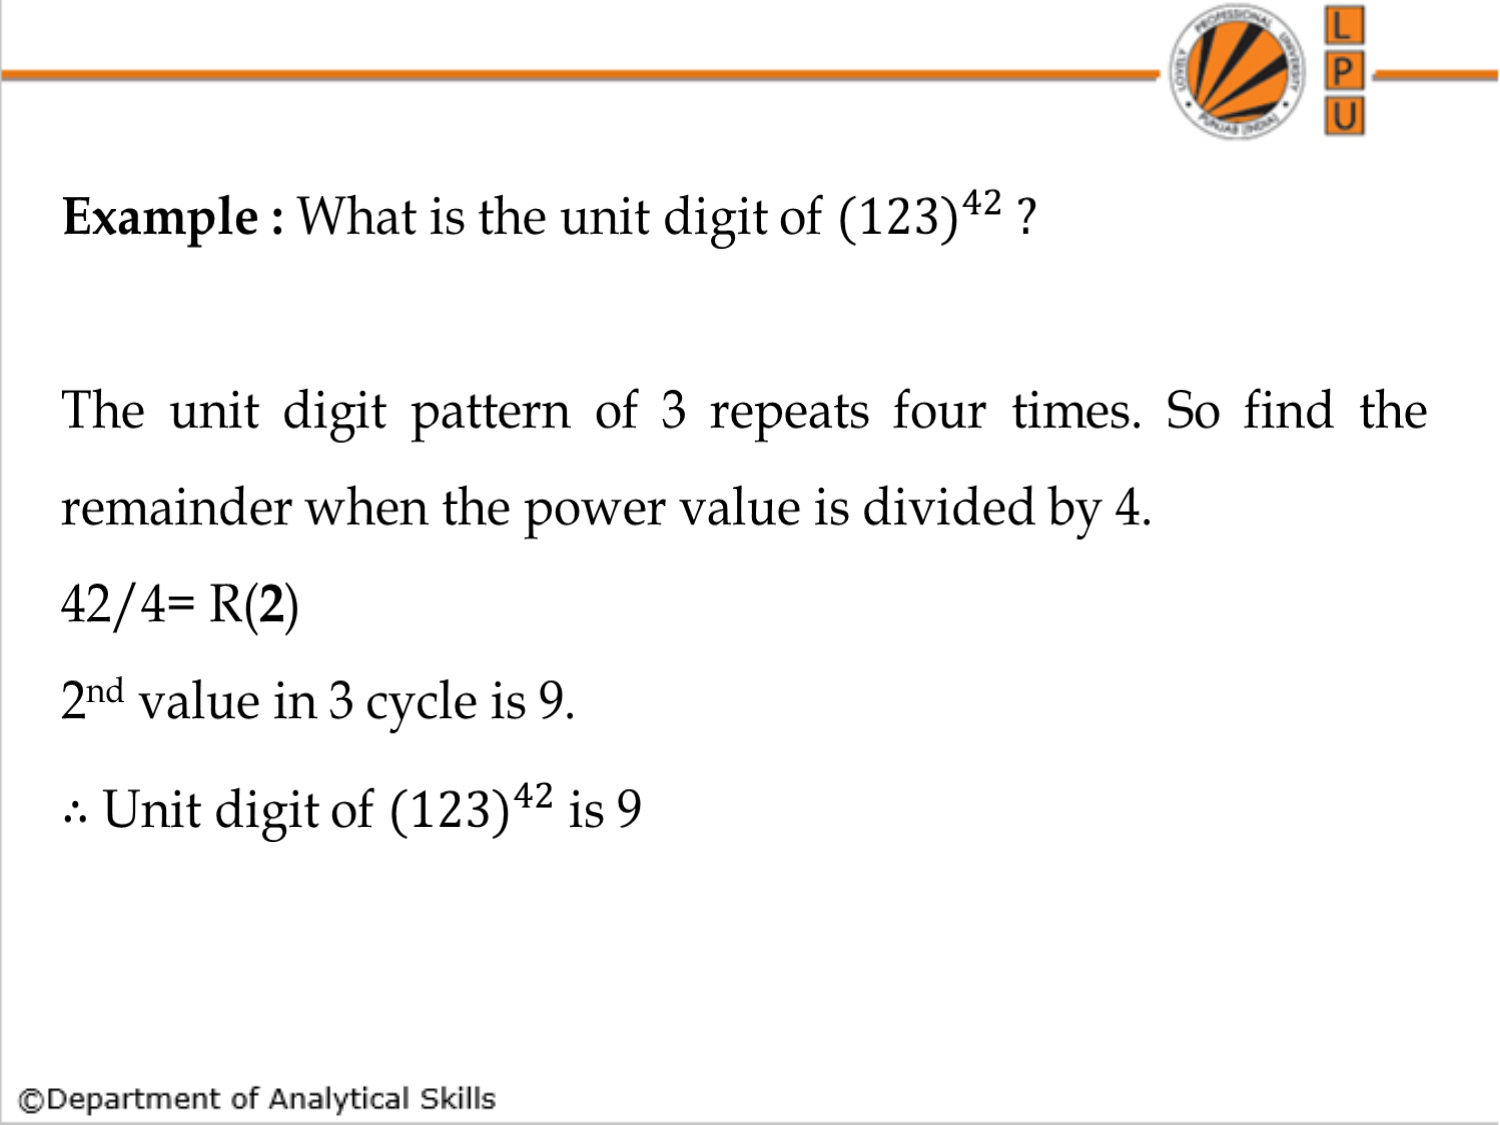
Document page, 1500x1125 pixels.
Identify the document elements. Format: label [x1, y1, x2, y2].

text_box [46, 152, 1442, 968]
picture [0, 0, 1500, 1125]
